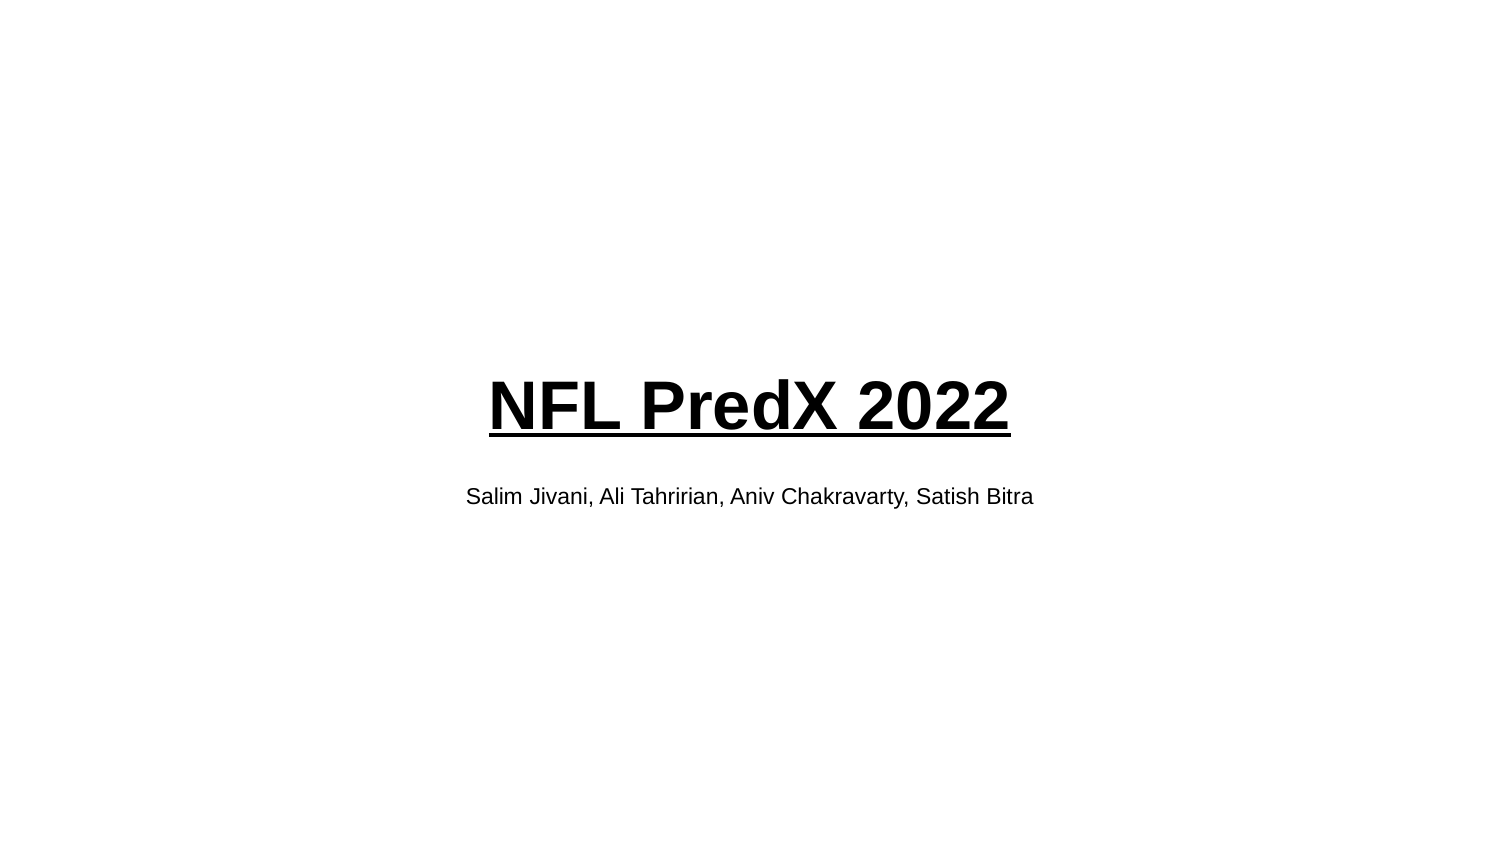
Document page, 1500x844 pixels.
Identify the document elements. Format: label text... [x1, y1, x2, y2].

subtitle Salim Jivani, Ali Tahririan, Aniv Chakravarty, Satish Bitra [51, 464, 1449, 595]
title NFL PredX 2022 [51, 122, 1449, 459]
